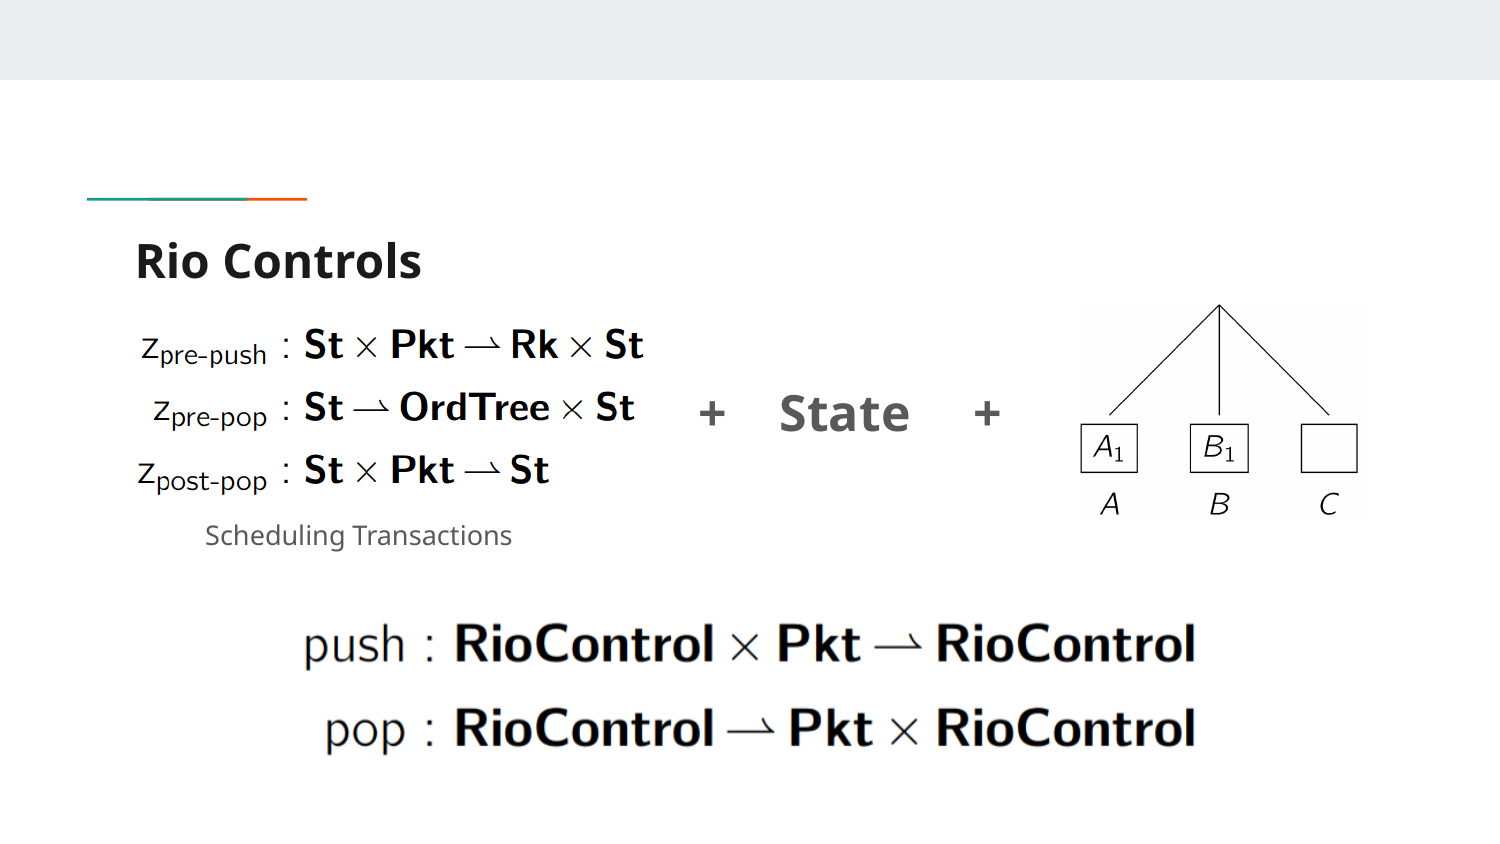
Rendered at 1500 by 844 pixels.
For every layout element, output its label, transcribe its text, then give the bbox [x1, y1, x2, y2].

picture [119, 319, 664, 504]
text_box Scheduling Transactions [190, 513, 534, 566]
text_box + [958, 366, 1020, 457]
picture [1074, 300, 1369, 523]
title Rio Controls [119, 216, 1381, 305]
picture [263, 598, 1237, 782]
text_box + [683, 366, 745, 457]
text_box State [764, 366, 939, 457]
